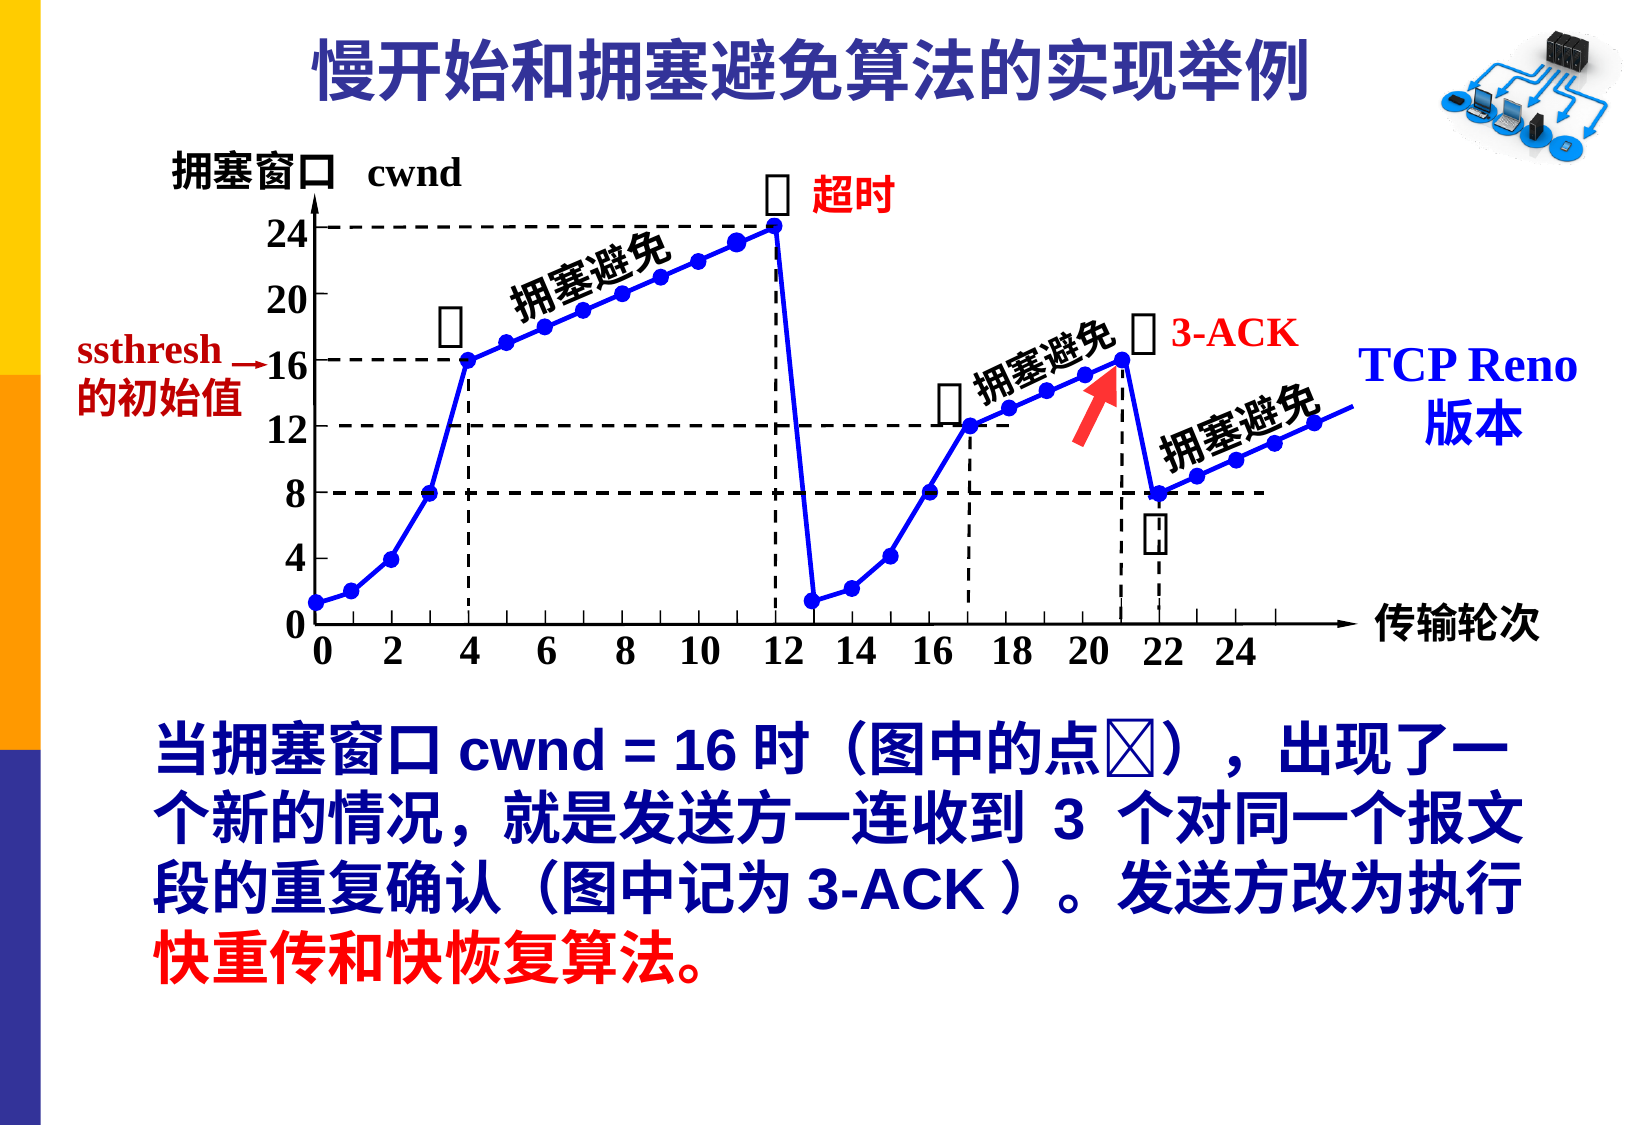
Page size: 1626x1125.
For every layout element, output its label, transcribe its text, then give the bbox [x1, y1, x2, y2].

picture [1438, 30, 1624, 165]
text_box 当拥塞窗口cwnd = 16时（图中的点），出现了一个新的情况，就是发送方一连收到 3 个对同一个报文段的重复确认（图中记为3-ACK）。发送方改为执行快重传和快恢复算法。 [138, 704, 1558, 999]
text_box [44, 136, 1610, 683]
text_box 慢开始和拥塞避免算法的实现举例 [68, 24, 1569, 113]
